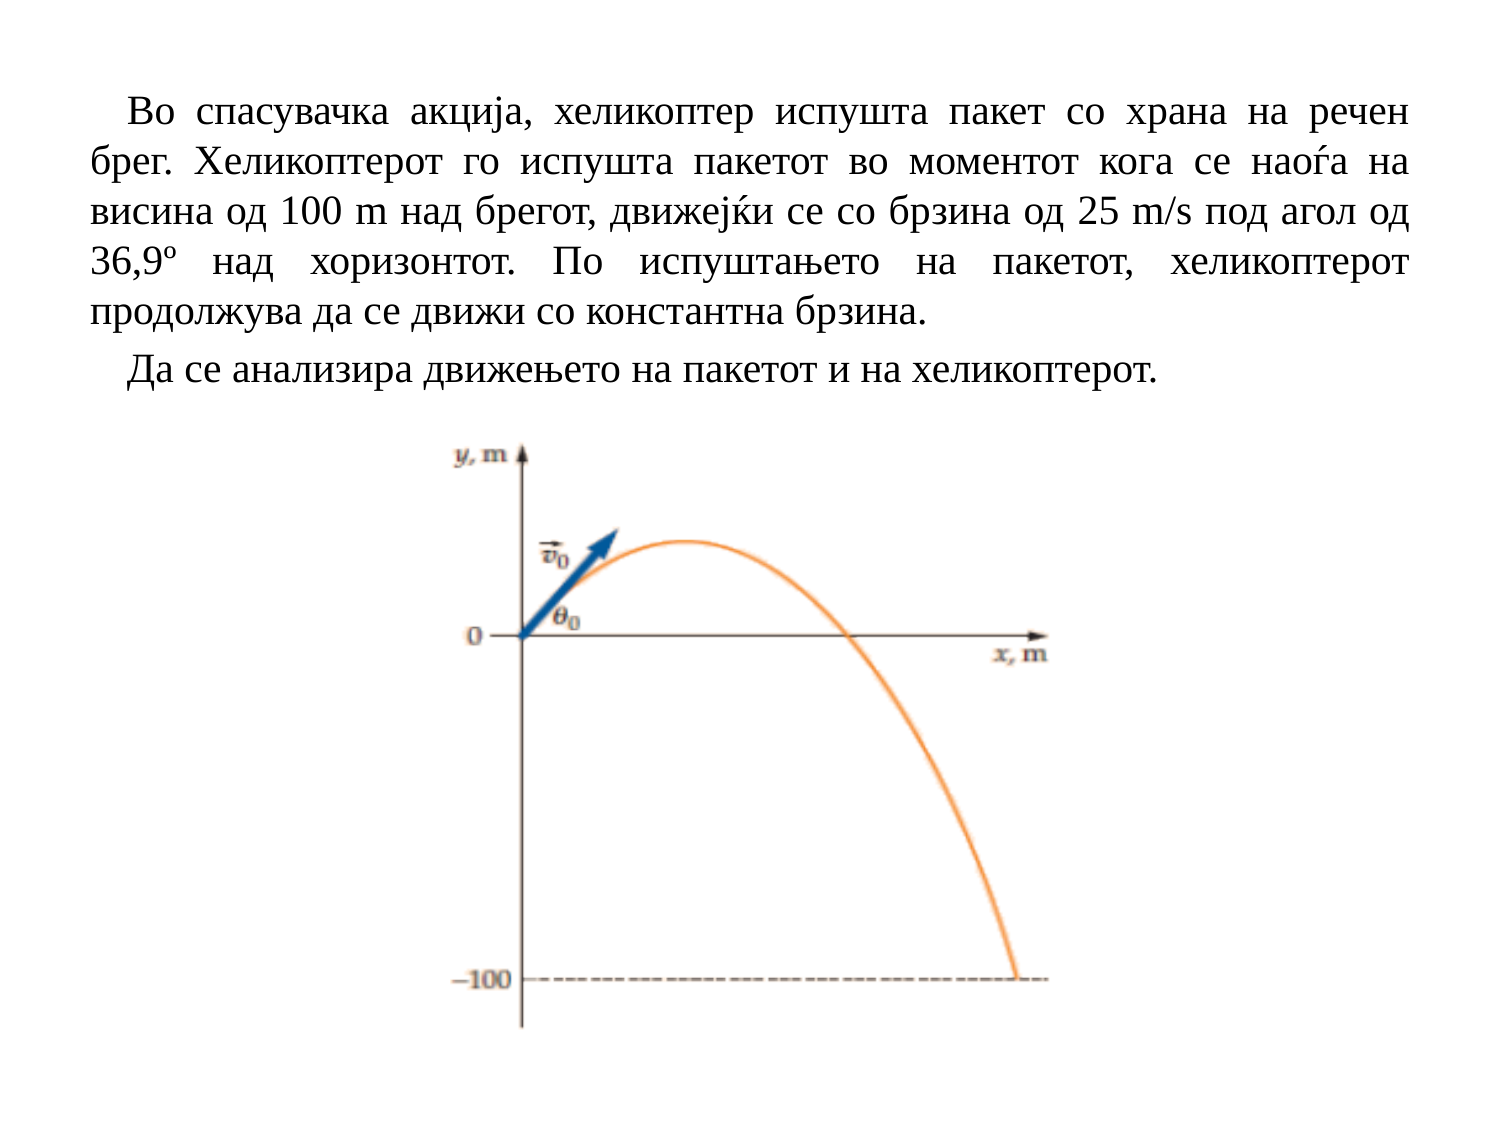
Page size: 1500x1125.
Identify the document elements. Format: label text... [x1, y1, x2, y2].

picture [449, 437, 1051, 1038]
list Во спасувачка акција, хеликоптер испушта пакет со храна на речен брег. Хеликоптерот го испушта пакетот во моментот кога се наоѓа на висина од 100 m над брегот, движејќи се со брзина од 25 m/s под агол од 36,9º над хоризонтот. По испуштањето на пакетот, хеликоптерот продолжува да се движи со константна брзина. Да се анализира движењето на пакетот и на хеликоптерот. [75, 75, 1425, 1025]
